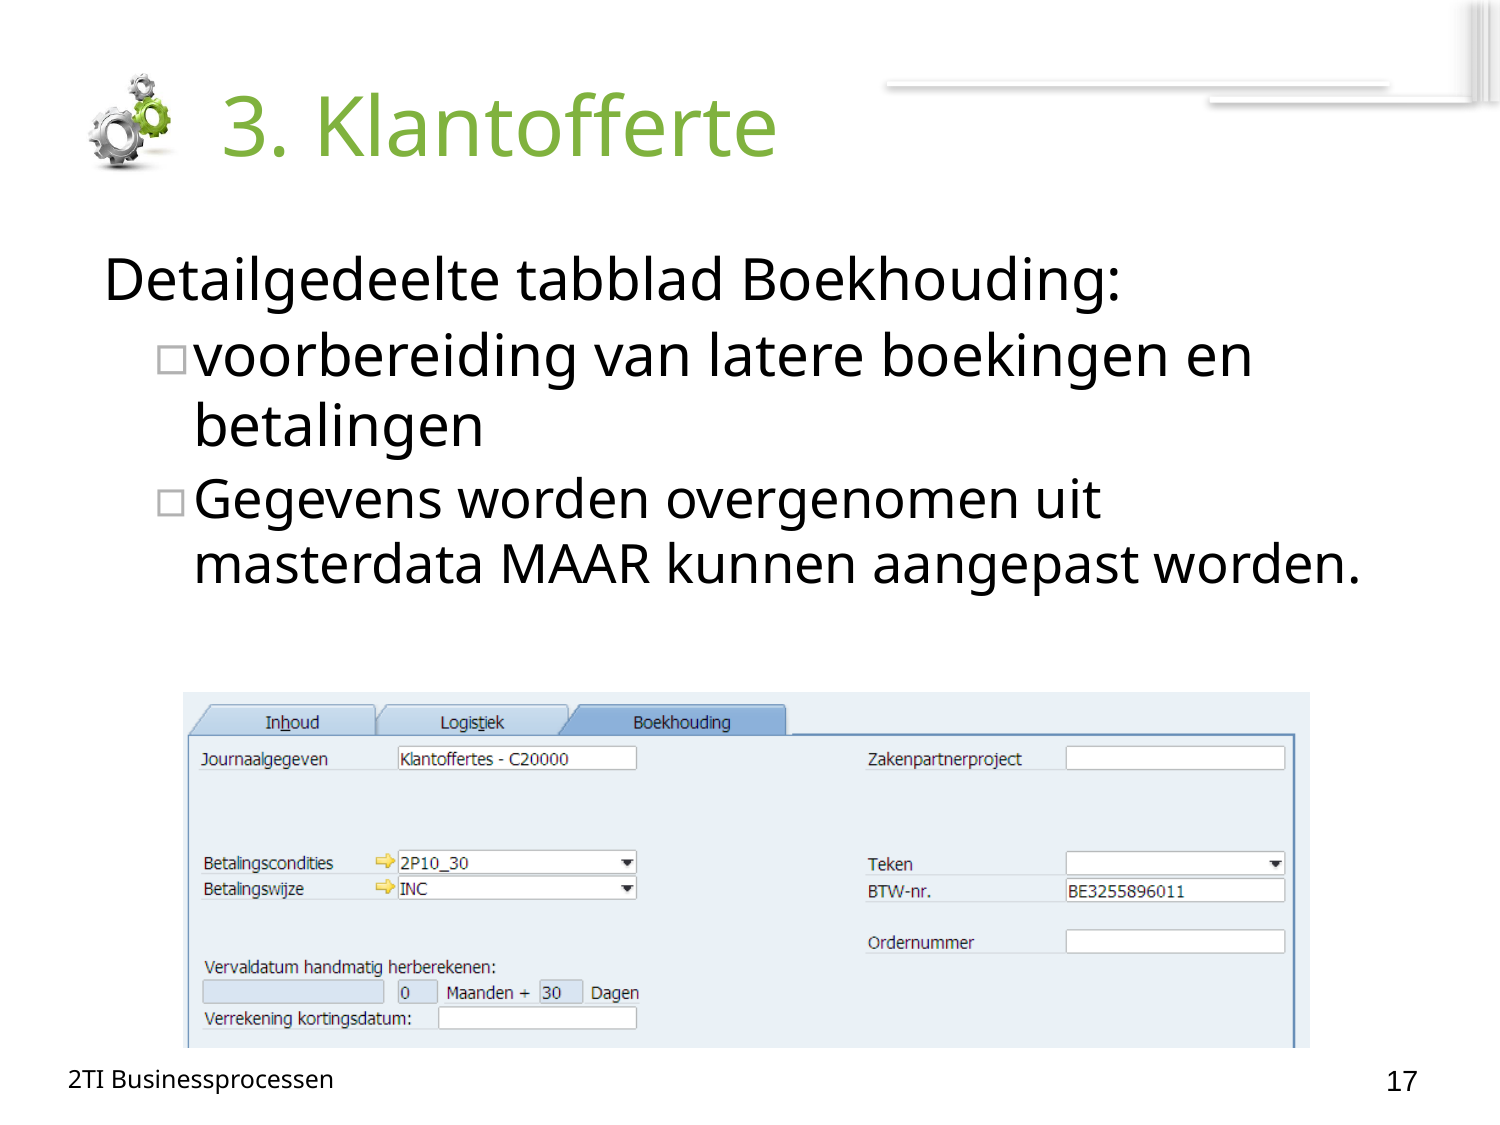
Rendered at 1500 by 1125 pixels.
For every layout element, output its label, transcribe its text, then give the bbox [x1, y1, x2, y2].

picture [182, 692, 1310, 1048]
title 3. Klantofferte [206, 35, 1418, 211]
list Detailgedeelte tabblad Boekhouding: voorbereiding van latere boekingen en betalingen Gegevens worden overgenomen uit masterdata MAAR kunnen aangepast worden. [70, 234, 1421, 1055]
picture [78, 69, 186, 176]
slide_number 17 [1371, 1054, 1497, 1115]
